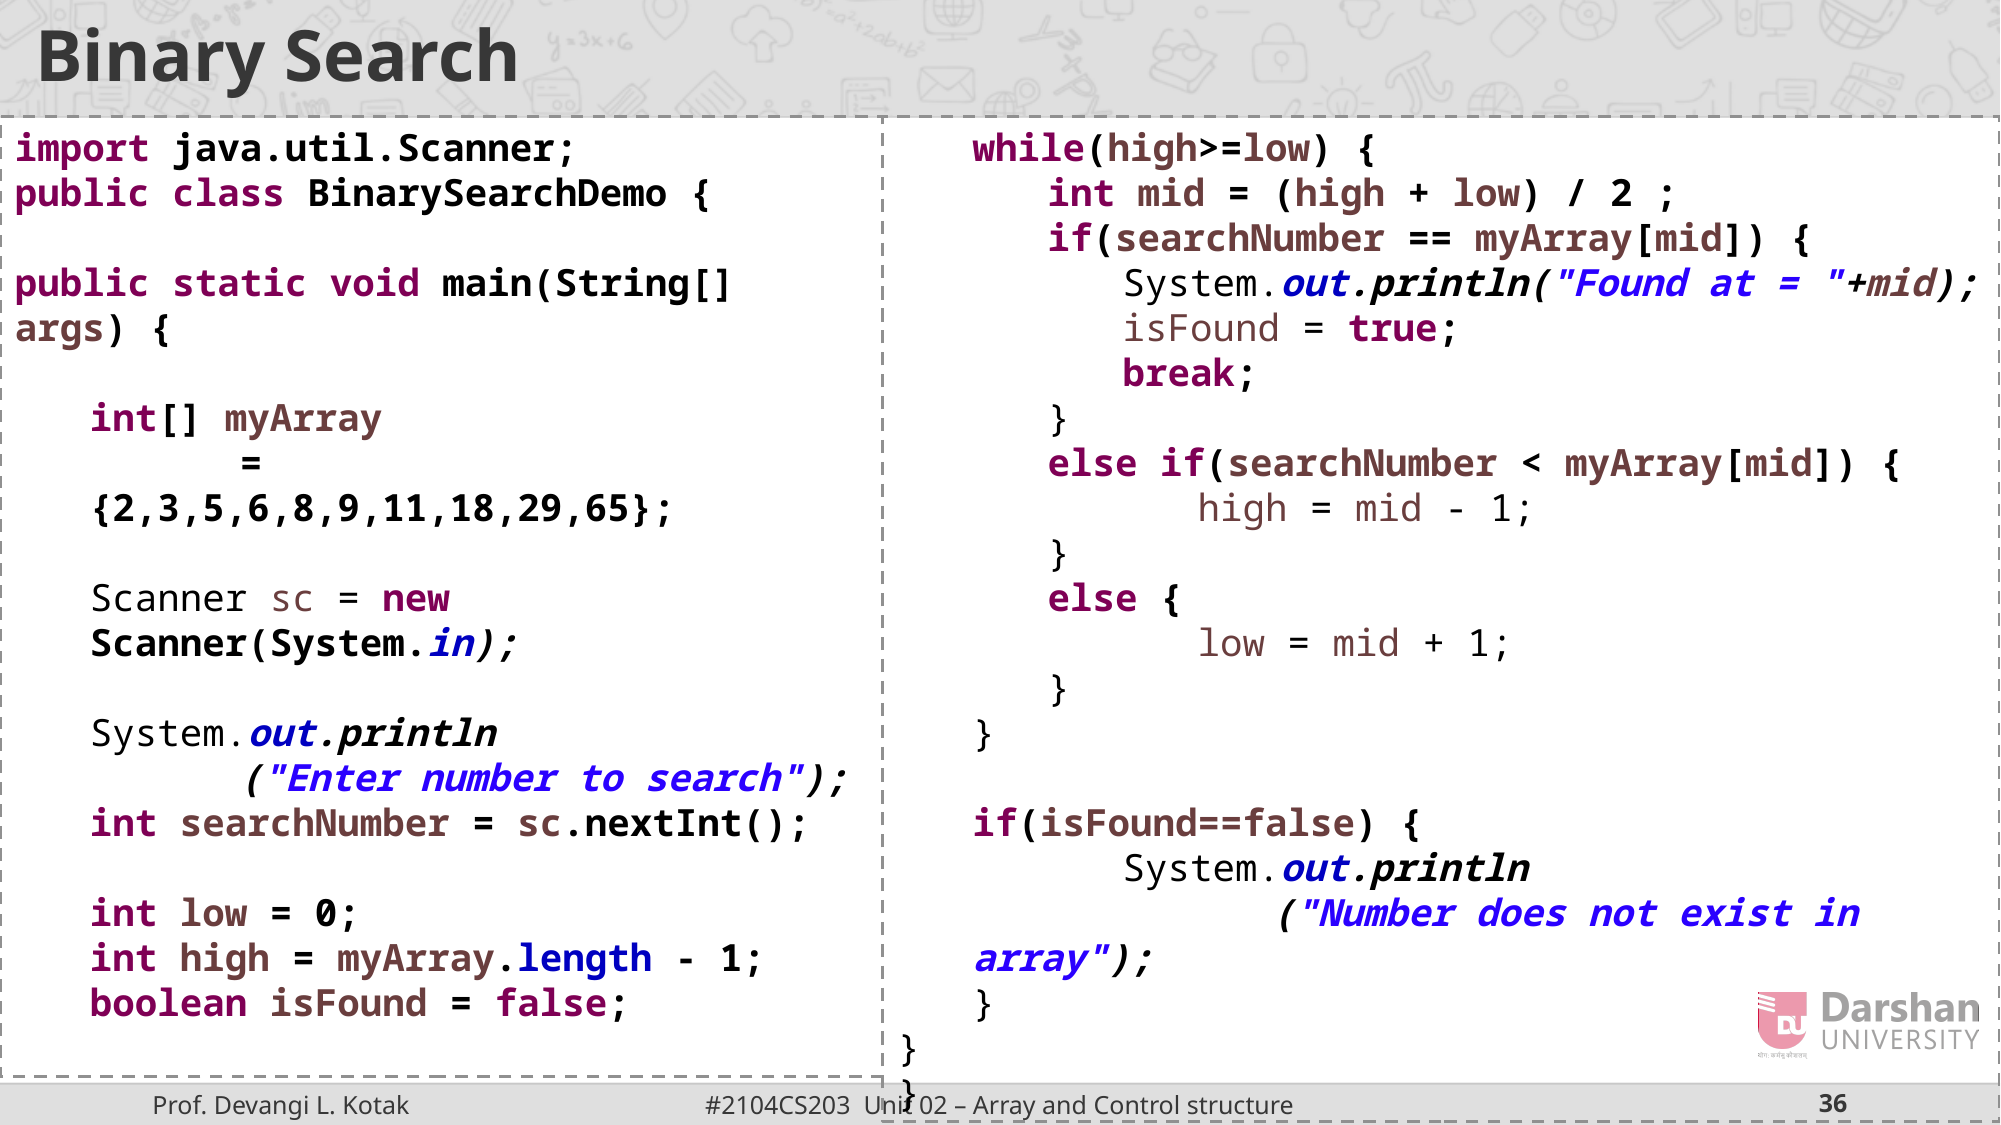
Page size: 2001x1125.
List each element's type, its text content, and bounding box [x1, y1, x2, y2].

text_box while(high>=low) { int mid = (high + low) / 2 ; if(searchNumber == myArray[mid]) { System.out.println("Found at = "+mid); isFound = true; break; } else if(searchNumber < myArray[mid]) { high = mid - 1; } else { low = mid + 1; } } if(isFound==false) { System.out.println ("Number does not exist in array"); } } } [882, 116, 2000, 1122]
text_box import java.util.Scanner; public class BinarySearchDemo { public static void main(String[] args) { int[] myArray = {2,3,5,6,8,9,11,18,29,65}; Scanner sc = new Scanner(System.in); System.out.println ("Enter number to search"); int searchNumber = sc.nextInt(); int low = 0; int high = myArray.length - 1; boolean isFound = false; [0, 116, 882, 1077]
title Binary Search [0, 0, 2000, 116]
